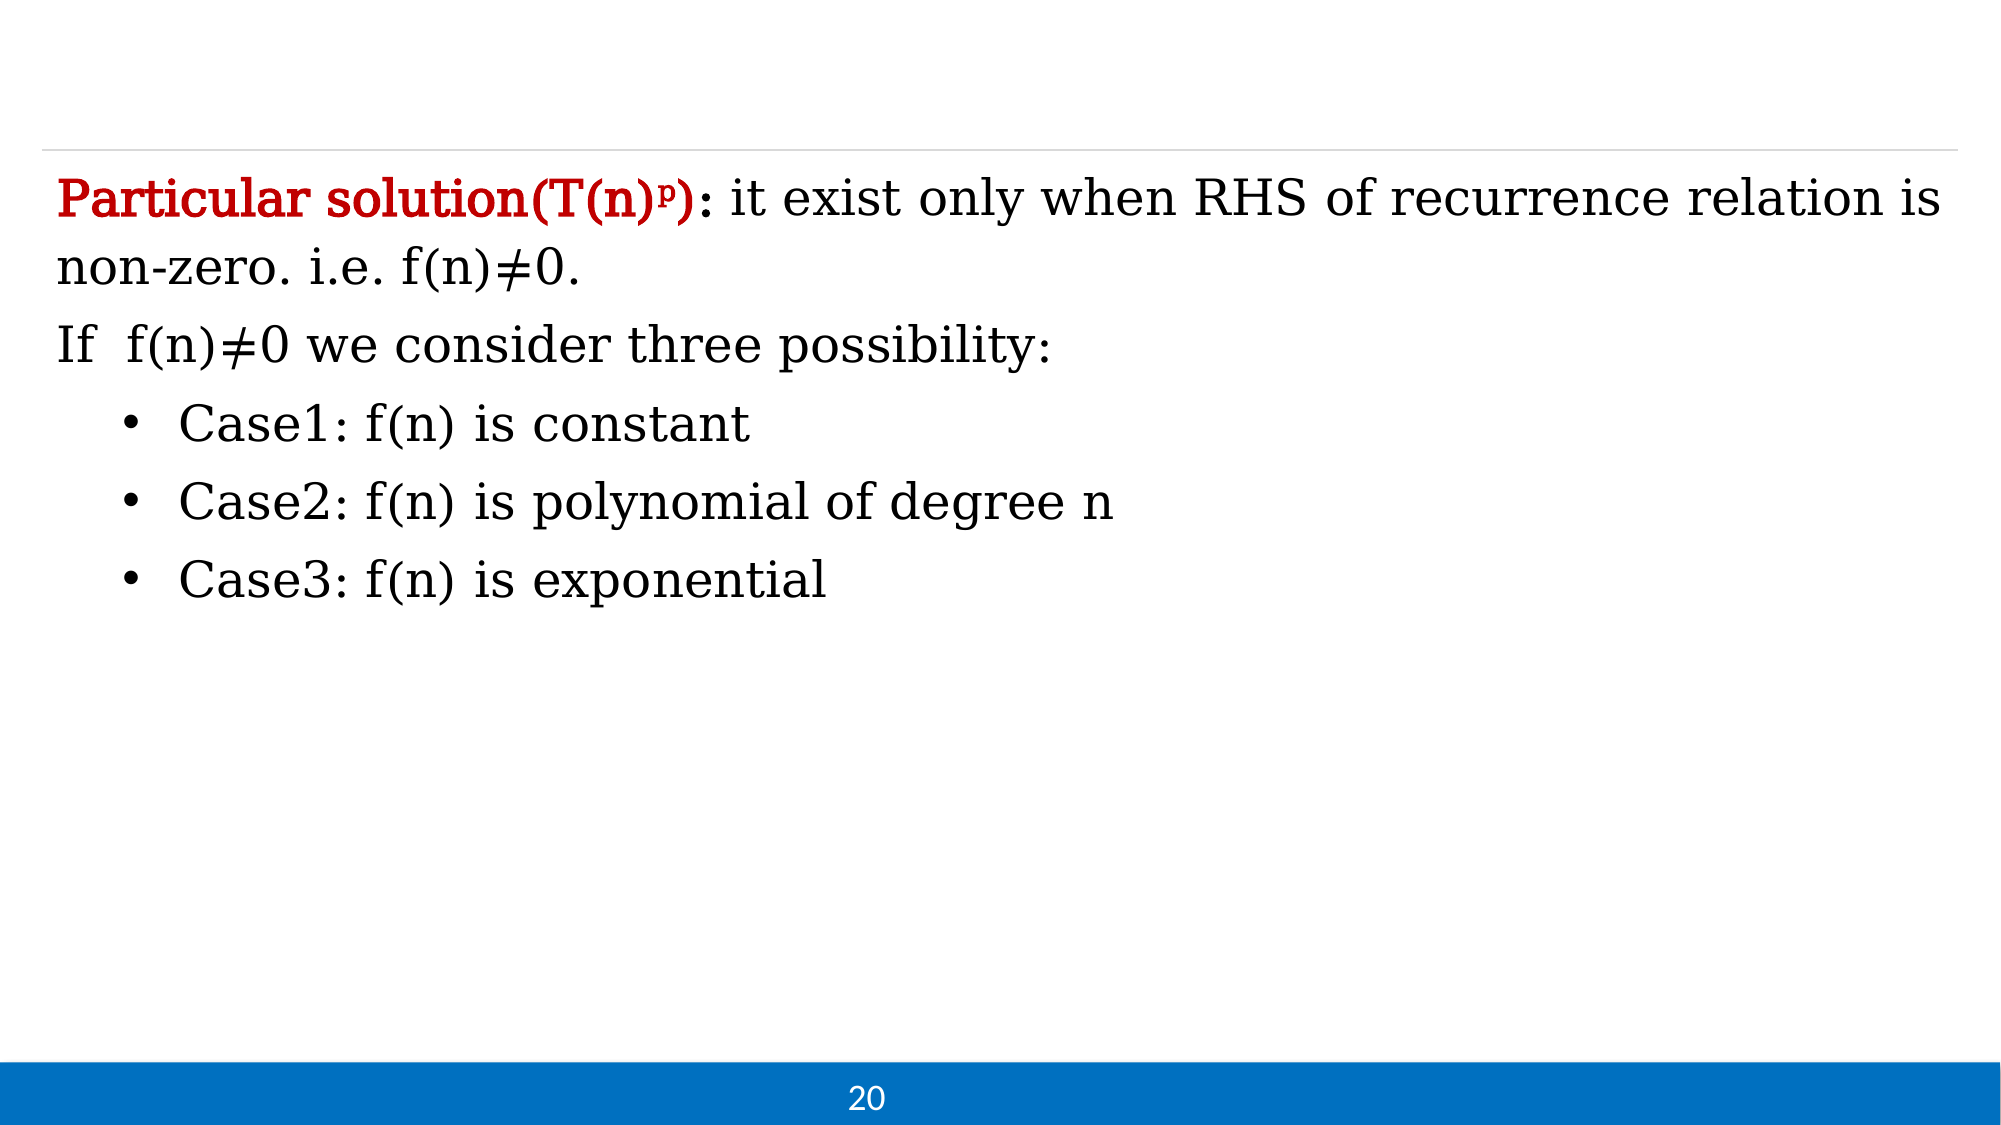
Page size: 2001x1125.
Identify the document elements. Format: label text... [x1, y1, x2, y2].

slide_number 20 [816, 1065, 917, 1125]
list Particular solution(T(n)p): it exist only when RHS of recurrence relation is non-zero. i.e. f(n)≠0. If f(n)≠0 we consider three possibility: Case1: f(n) is constant Case2: f(n) is polynomial of degree n Case3: f(n) is exponential [41, 149, 1959, 1038]
